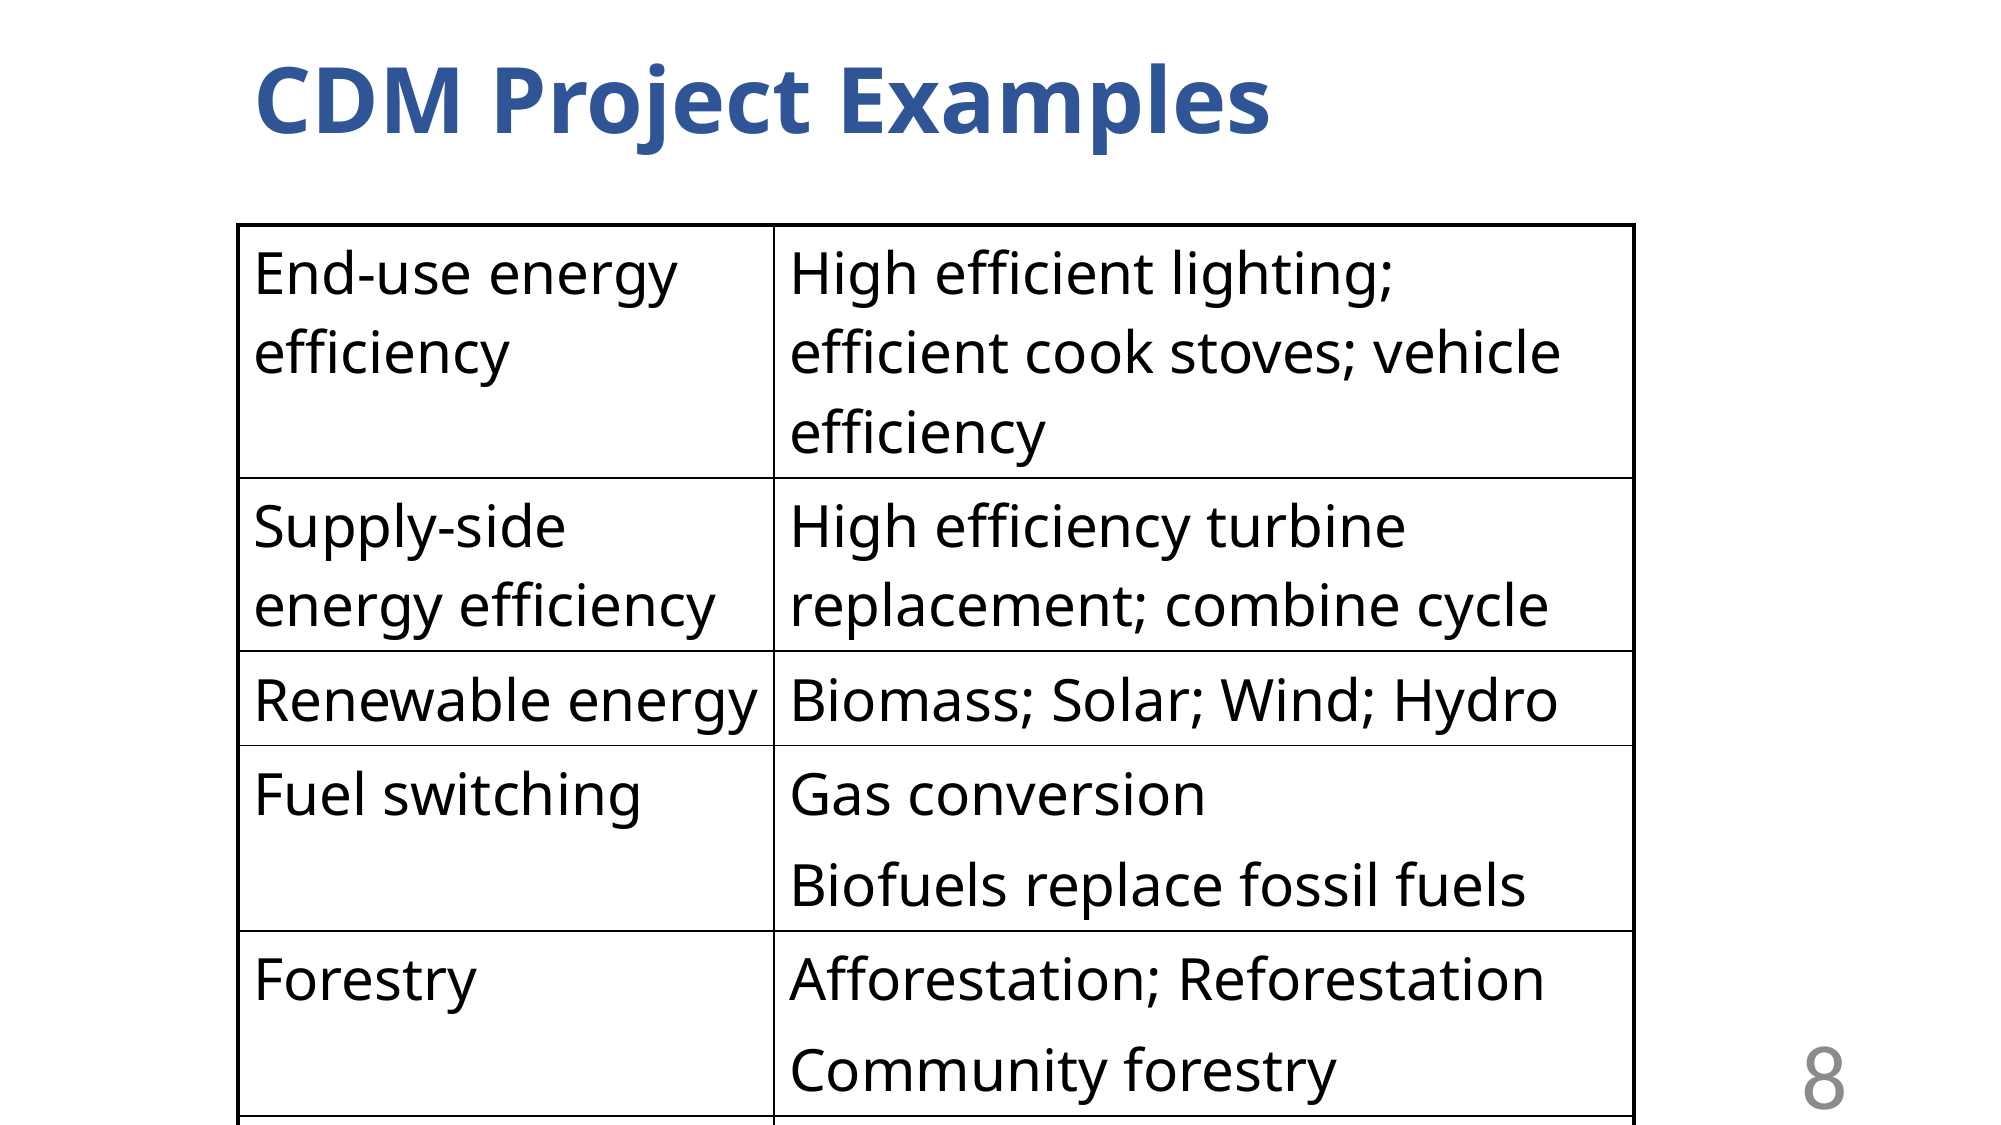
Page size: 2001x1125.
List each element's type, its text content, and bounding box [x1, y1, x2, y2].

table_header End-use energy efficiency [240, 227, 773, 477]
table_cell Gas conversion Biofuels replace fossil fuels [775, 746, 1632, 930]
table_header High efficient lighting; efficient cook stoves; vehicle efficiency [775, 227, 1632, 477]
table_cell Fuel switching [240, 746, 773, 930]
table_cell Renewable energy [240, 652, 773, 745]
table_cell Agriculture [240, 1117, 773, 1125]
table_cell Afforestation; Reforestation Community forestry [775, 932, 1632, 1115]
table_cell Biomass; Solar; Wind; Hydro [775, 652, 1632, 745]
table_cell Intermittent rice field irrigation [775, 1117, 1632, 1125]
title CDM Project Examples [238, 44, 1964, 262]
table_cell Forestry [240, 932, 773, 1115]
table_cell High efficiency turbine replacement; combine cycle [775, 479, 1632, 650]
slide_number 8 [1412, 1042, 1863, 1103]
table_cell Supply-side energy efficiency [240, 479, 773, 650]
